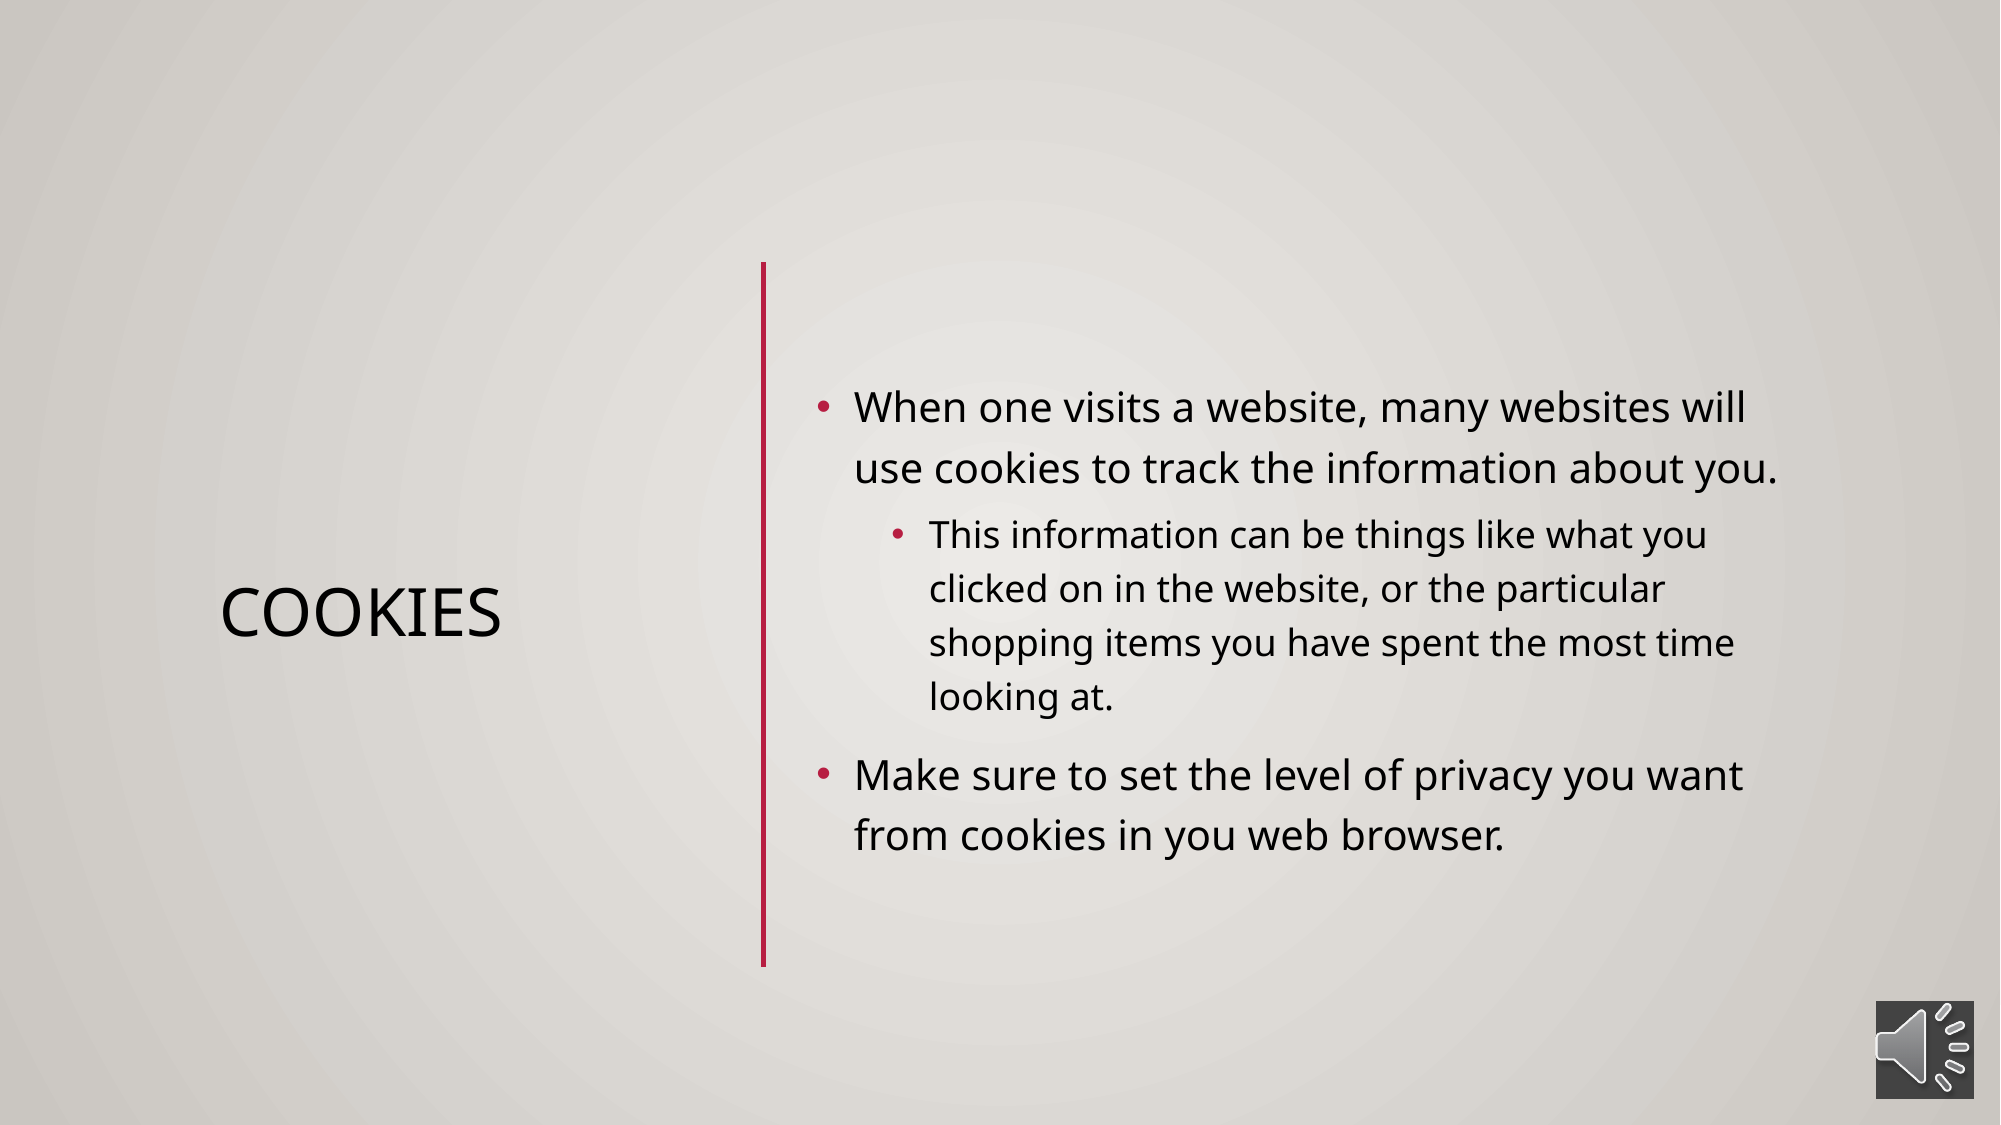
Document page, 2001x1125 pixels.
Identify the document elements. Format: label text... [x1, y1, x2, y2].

text_box [0, 0, 2000, 1125]
list When one visits a website, many websites will use cookies to track the information about you. This information can be things like what you clicked on in the website, or the particular shopping items you have spent the most time looking at. Make sure to set the level of privacy you want from cookies in you web browser. [801, 262, 1814, 968]
title Cookies [205, 262, 726, 968]
picture [1874, 999, 1976, 1101]
